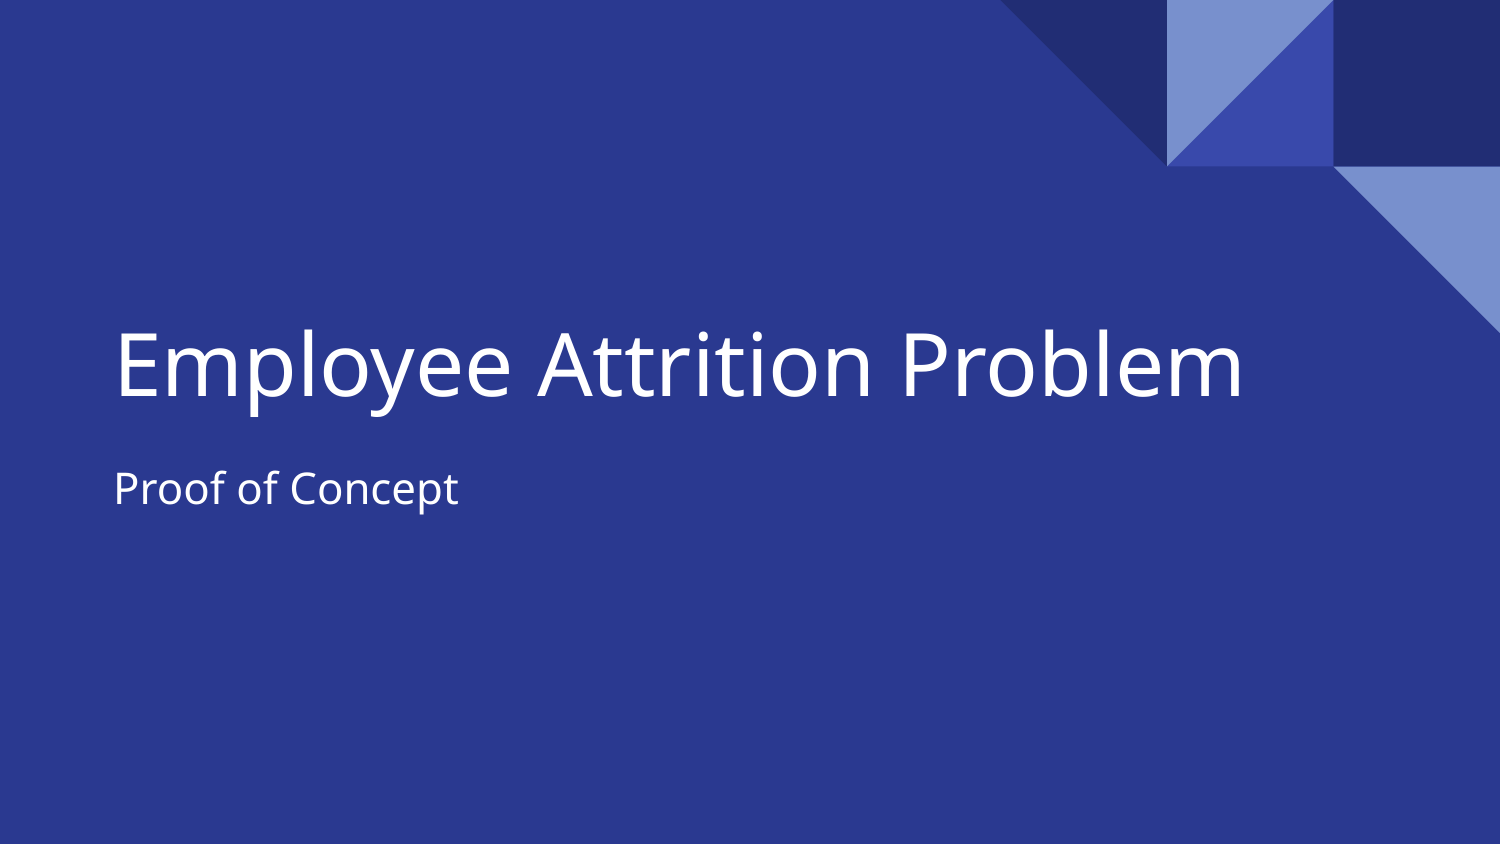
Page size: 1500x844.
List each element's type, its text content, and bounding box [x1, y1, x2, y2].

subtitle Proof of Concept [98, 445, 1447, 517]
title Employee Attrition Problem [98, 291, 1447, 429]
